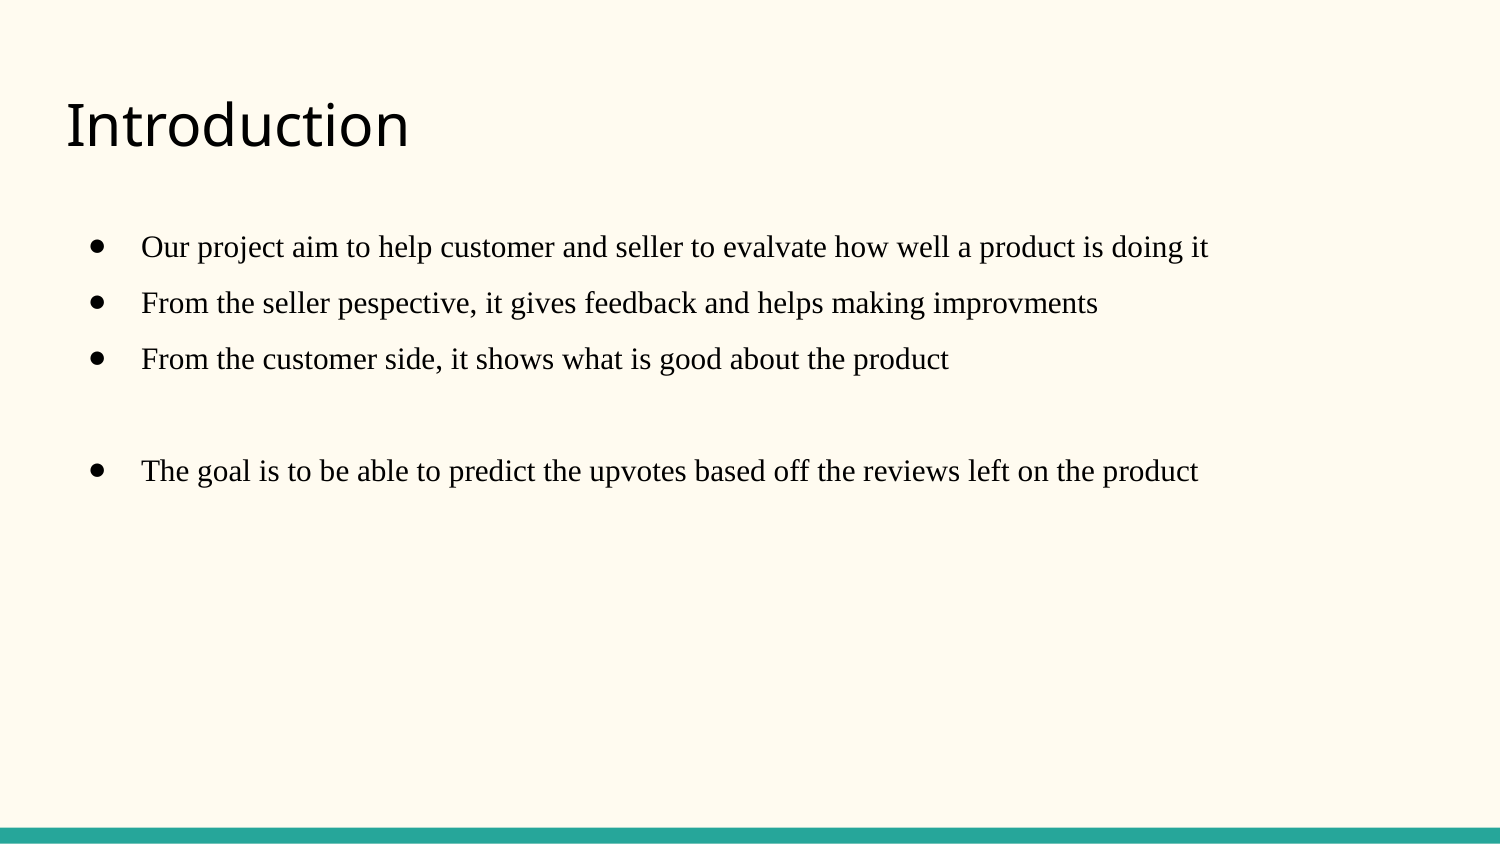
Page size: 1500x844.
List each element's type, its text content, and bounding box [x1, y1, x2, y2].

list Our project aim to help customer and seller to evalvate how well a product is doing it From the seller pespective, it gives feedback and helps making improvments From the customer side, it shows what is good about the product The goal is to be able to predict the upvotes based off the reviews left on the product [51, 192, 1449, 750]
title Introduction [51, 72, 1449, 174]
